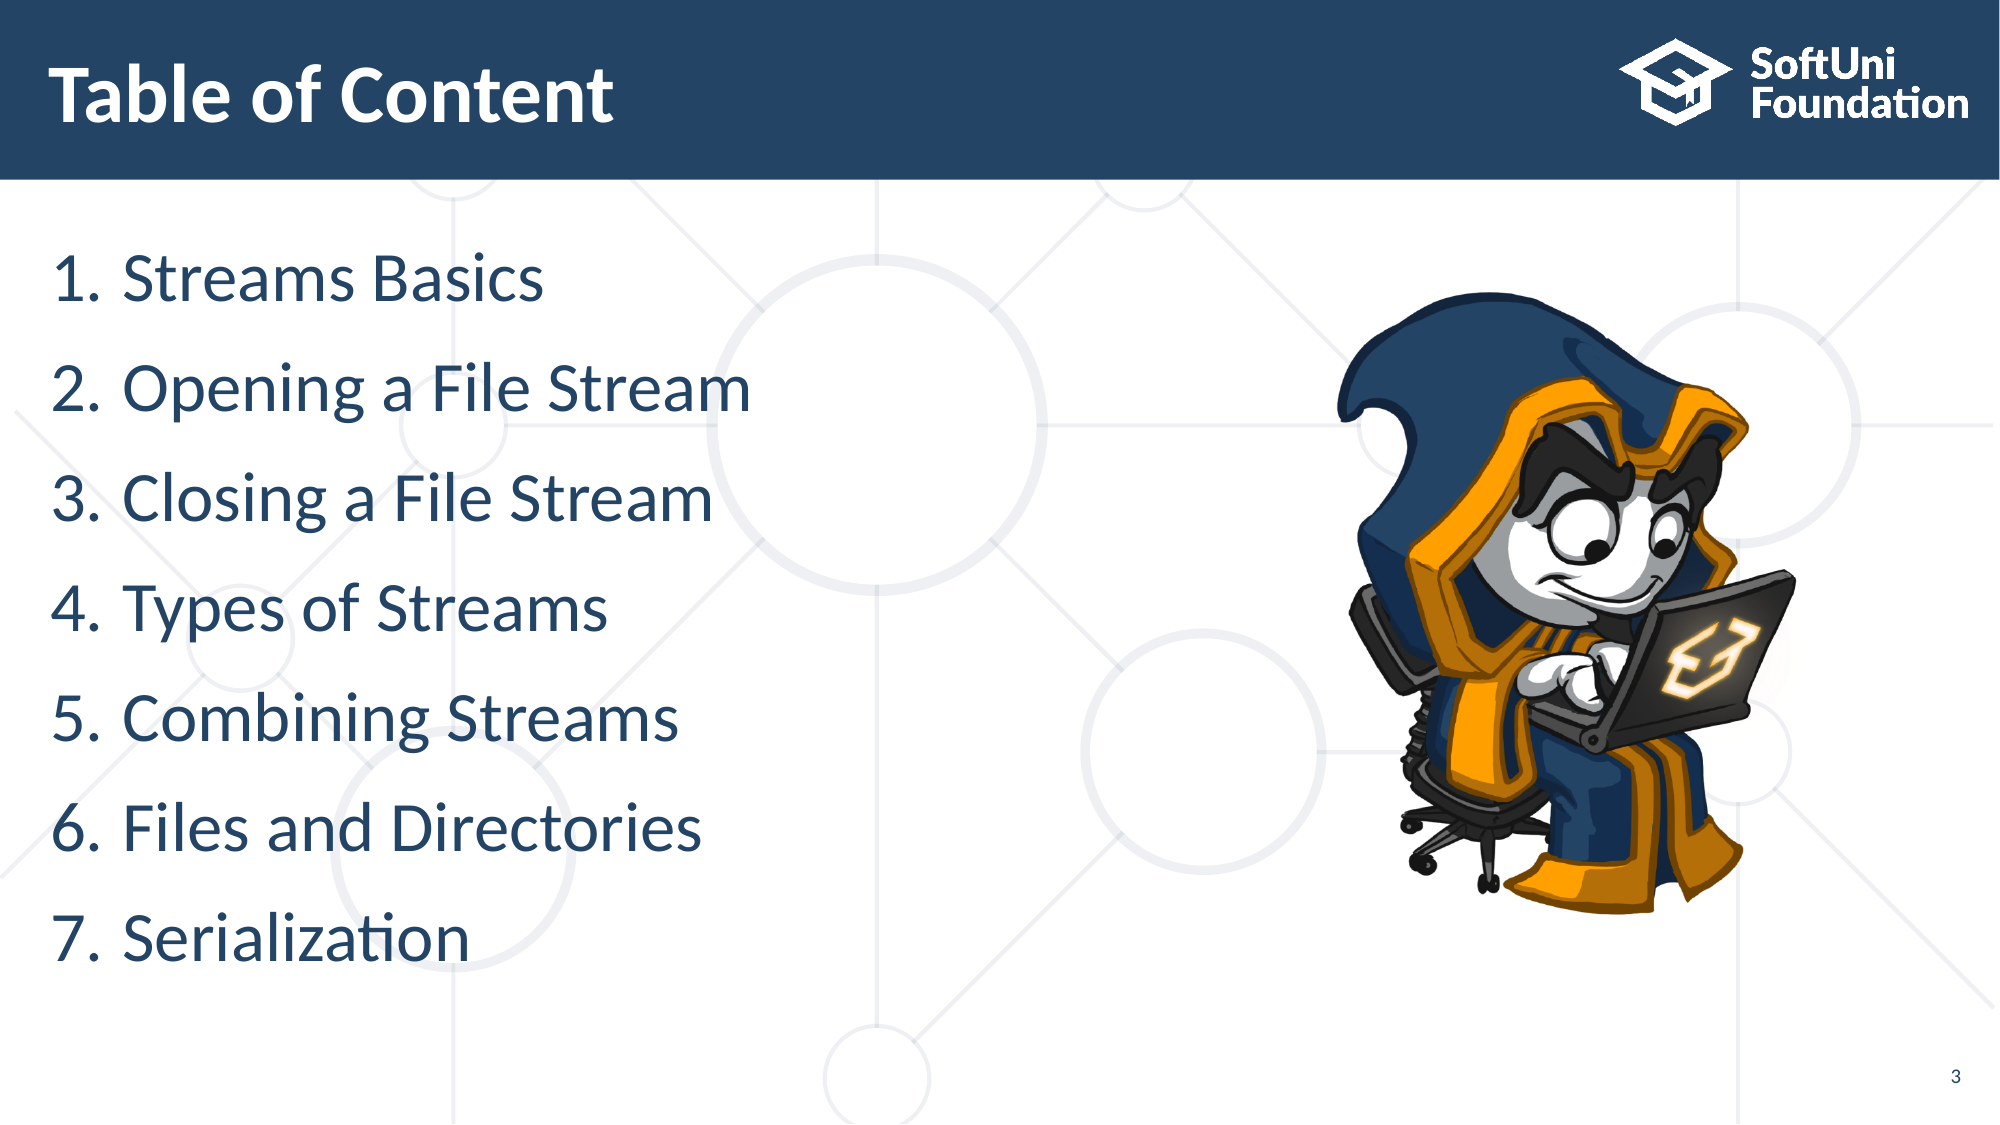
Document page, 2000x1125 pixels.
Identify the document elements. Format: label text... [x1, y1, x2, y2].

text_box Streams Basics Opening a File Stream Closing a File Stream Types of Streams Combining Streams Files and Directories Serialization [32, 224, 1374, 1012]
picture [1374, 231, 1884, 951]
text_box <number> [1896, 1049, 1968, 1100]
text_box Table of Content [31, 16, 1591, 162]
picture [1618, 38, 1968, 126]
